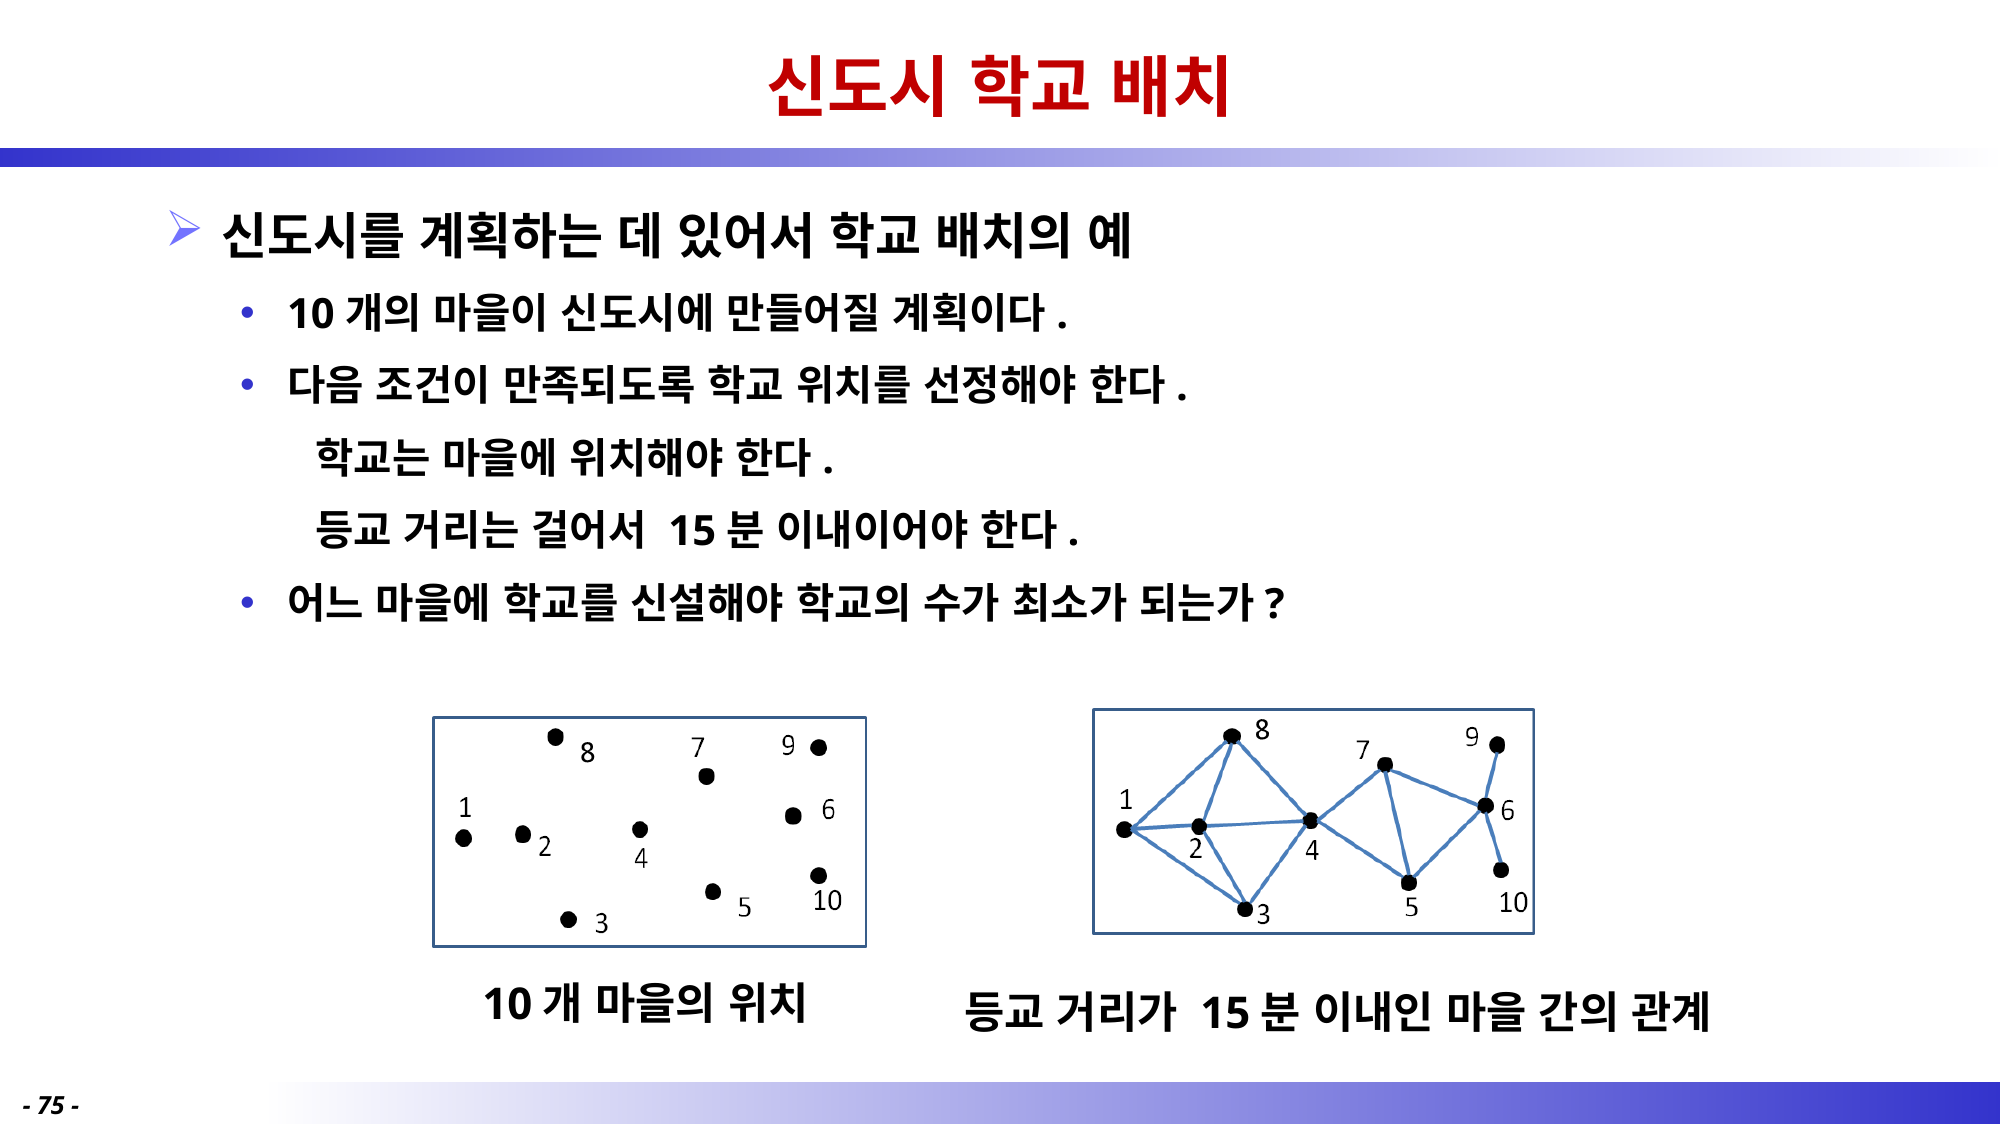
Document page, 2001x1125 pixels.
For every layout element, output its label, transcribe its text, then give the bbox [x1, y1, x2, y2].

picture [420, 695, 881, 972]
picture [1082, 679, 1543, 956]
title 신도시 학교 배치 [150, 7, 1850, 163]
text_box 10개 마을의 위치 [467, 980, 834, 1036]
list 신도시를 계획하는 데 있어서 학교 배치의 예 10개의 마을이 신도시에 만들어질 계획이다. 다음 조건이 만족되도록 학교 위치를 선정해야 한다. 학교는 마을에 위치해야 한다. 등교 거리는 걸어서 15분 이내이어야 한다. 어느 마을에 학교를 신설해야 학교의 수가 최소가 되는가? [150, 184, 1850, 1082]
slide_number - 75 - [7, 1082, 150, 1118]
text_box 등교 거리가 15분 이내인 마을 간의 관계 [949, 976, 1747, 1045]
